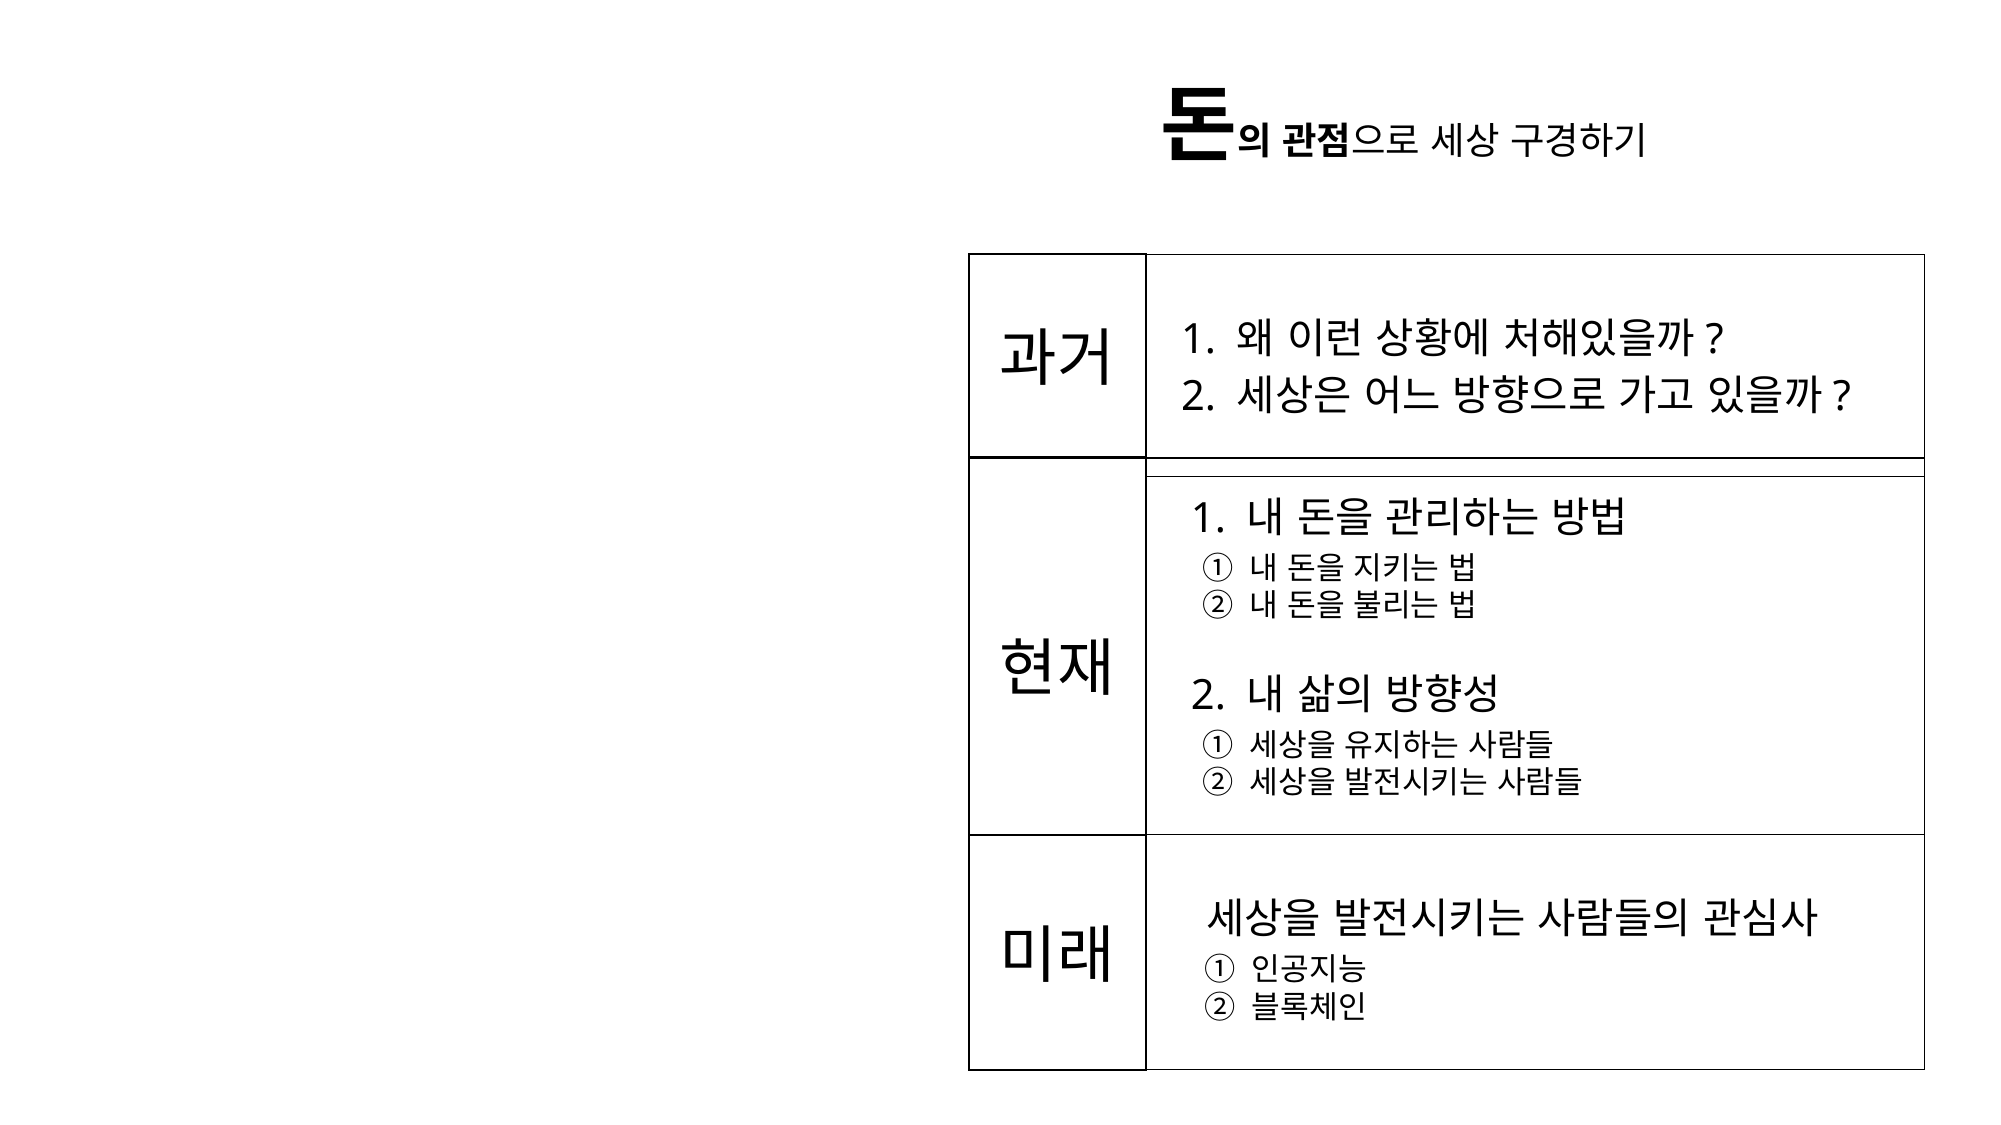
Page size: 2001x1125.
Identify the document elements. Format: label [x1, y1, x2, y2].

text_box [969, 63, 1925, 1070]
